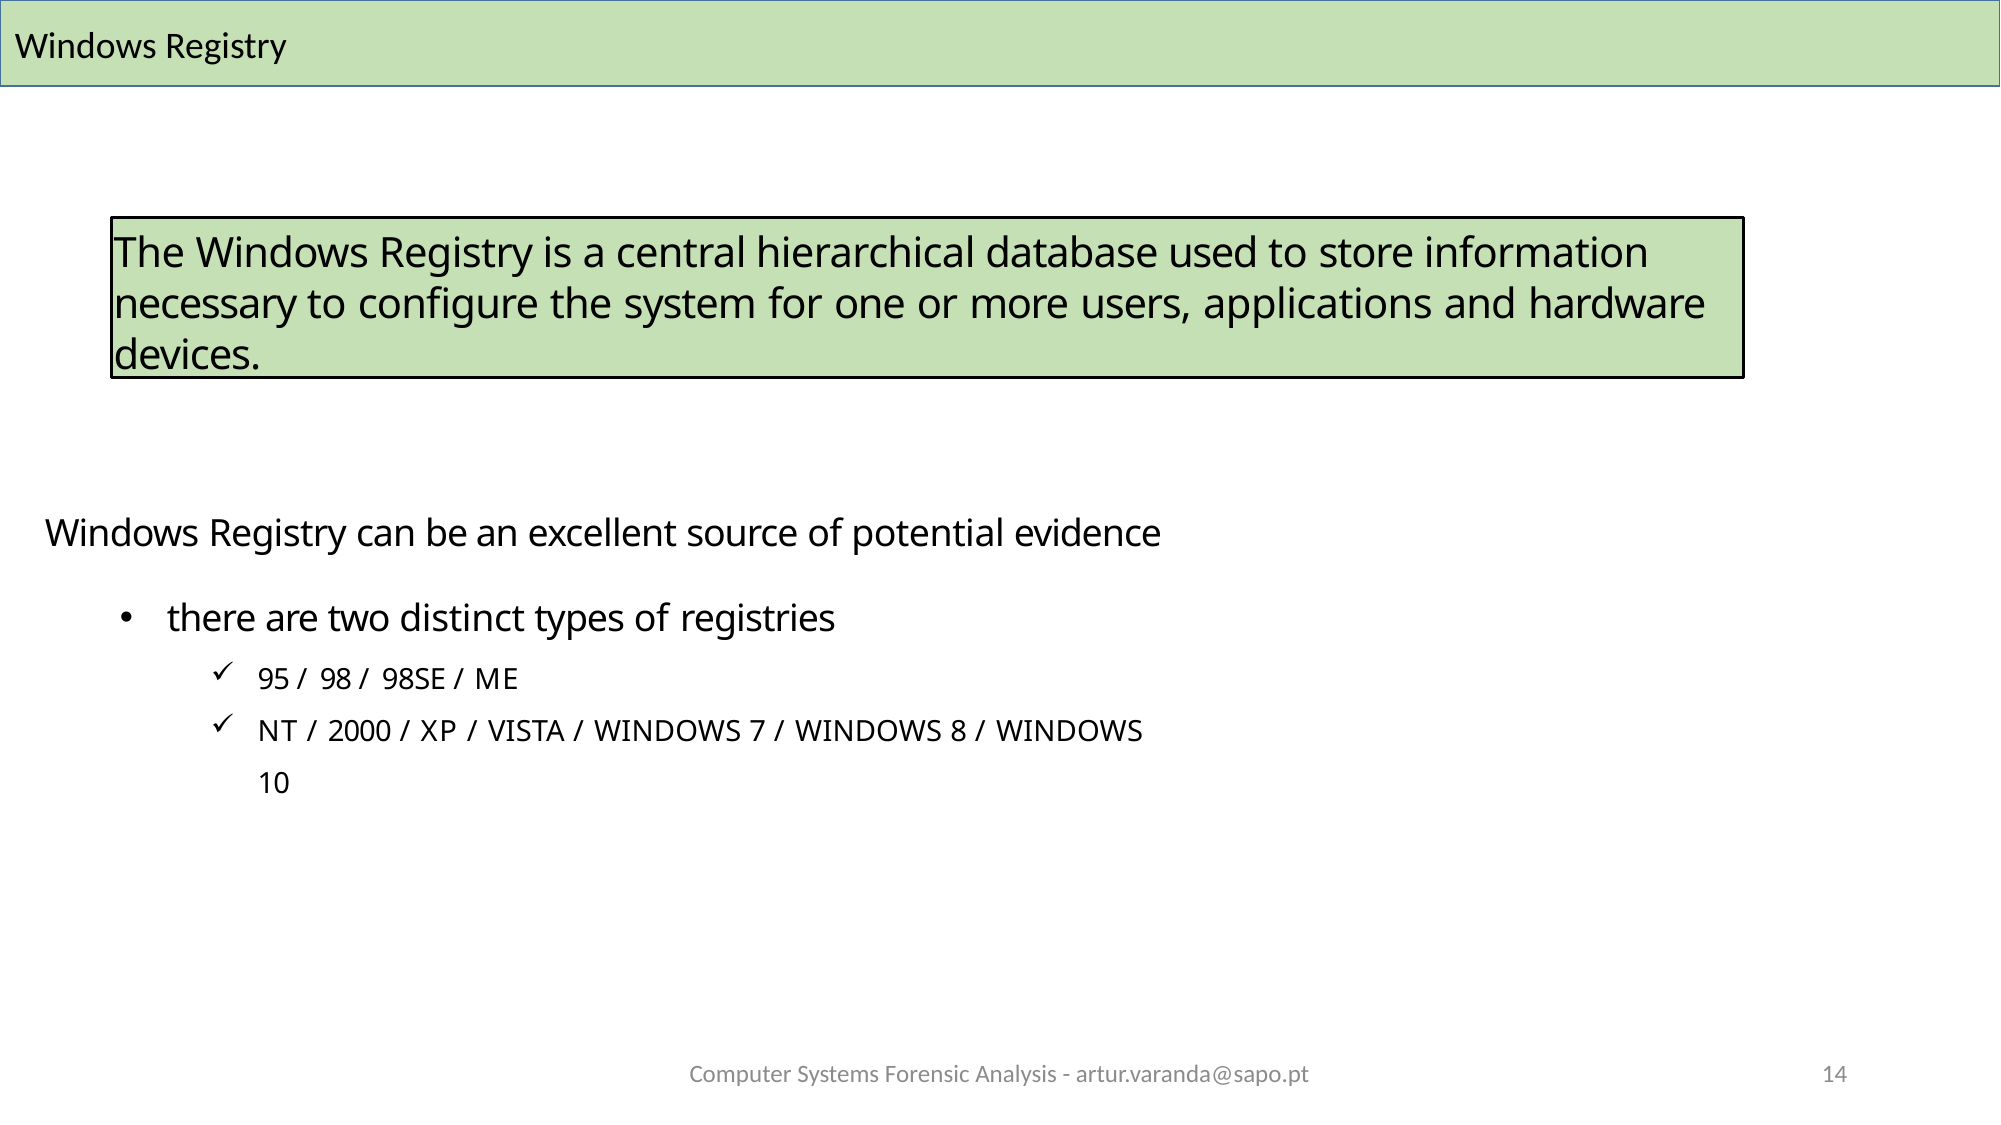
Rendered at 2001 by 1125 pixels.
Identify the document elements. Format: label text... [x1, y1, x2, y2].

text_box Windows Registry [0, 0, 2000, 87]
text_box The Windows Registry is a central hierarchical database used to store information necessary to configure the system for one or more users, applications and hardware devices. [111, 217, 1744, 378]
slide_number 14 [1412, 1042, 1863, 1103]
text_box Windows Registry can be an excellent source of potential evidence there are two distinct types of registries 95 / 98 / 98SE / ME NT / 2000 / XP / VISTA / WINDOWS 7 / WINDOWS 8 / WINDOWS 10 [28, 478, 1423, 808]
footer Computer Systems Forensic Analysis - artur.varanda@sapo.pt [662, 1042, 1338, 1103]
